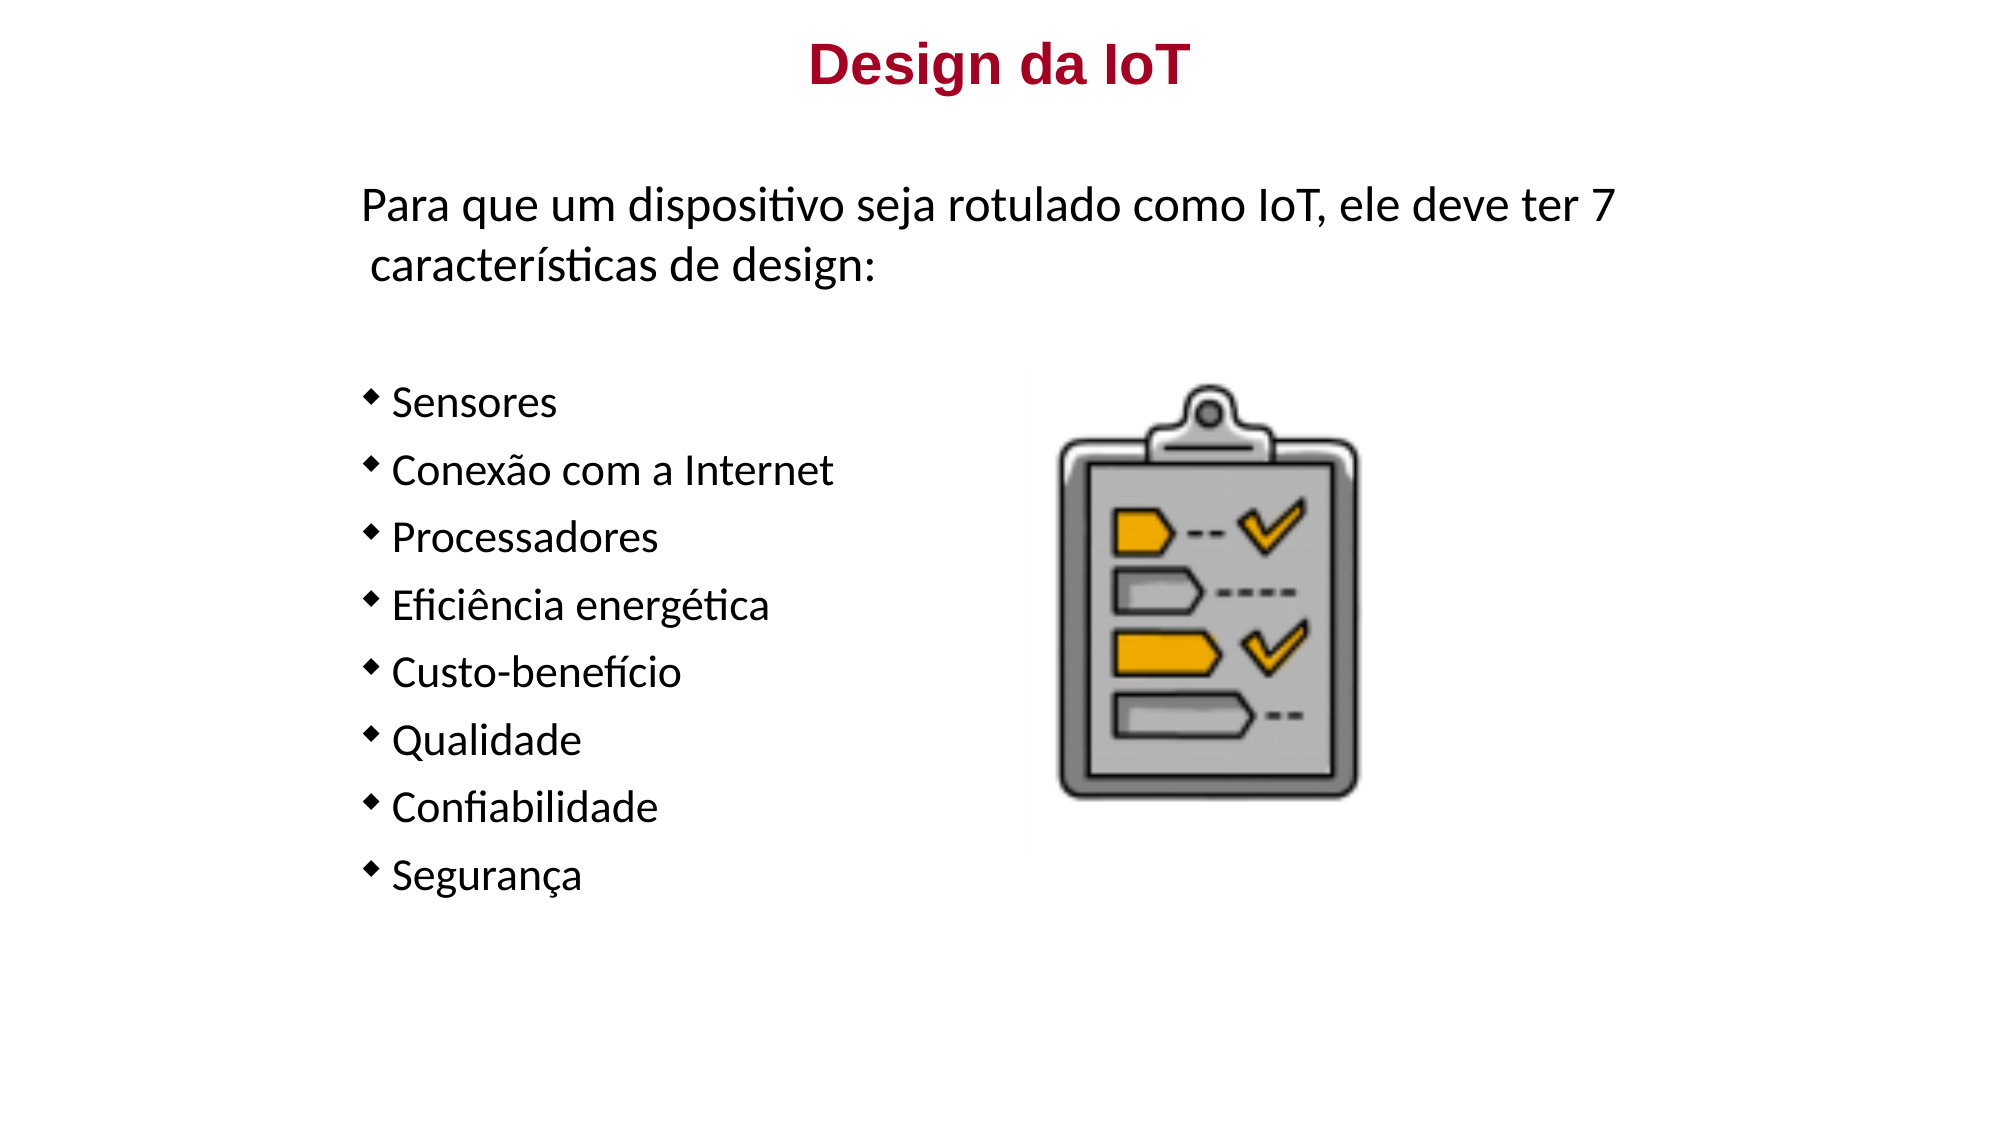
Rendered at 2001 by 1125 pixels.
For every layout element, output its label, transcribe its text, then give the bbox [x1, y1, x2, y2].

picture [1023, 363, 1405, 856]
text_box Design da IoT [794, 19, 1206, 105]
text_box Para que um dispositivo seja rotulado como IoT, ele deve ter 7 características de design: Sensores Conexão com a Internet Processadores Eficiência energética Custo-benefício Qualidade Confiabilidade Segurança [308, 164, 1715, 907]
